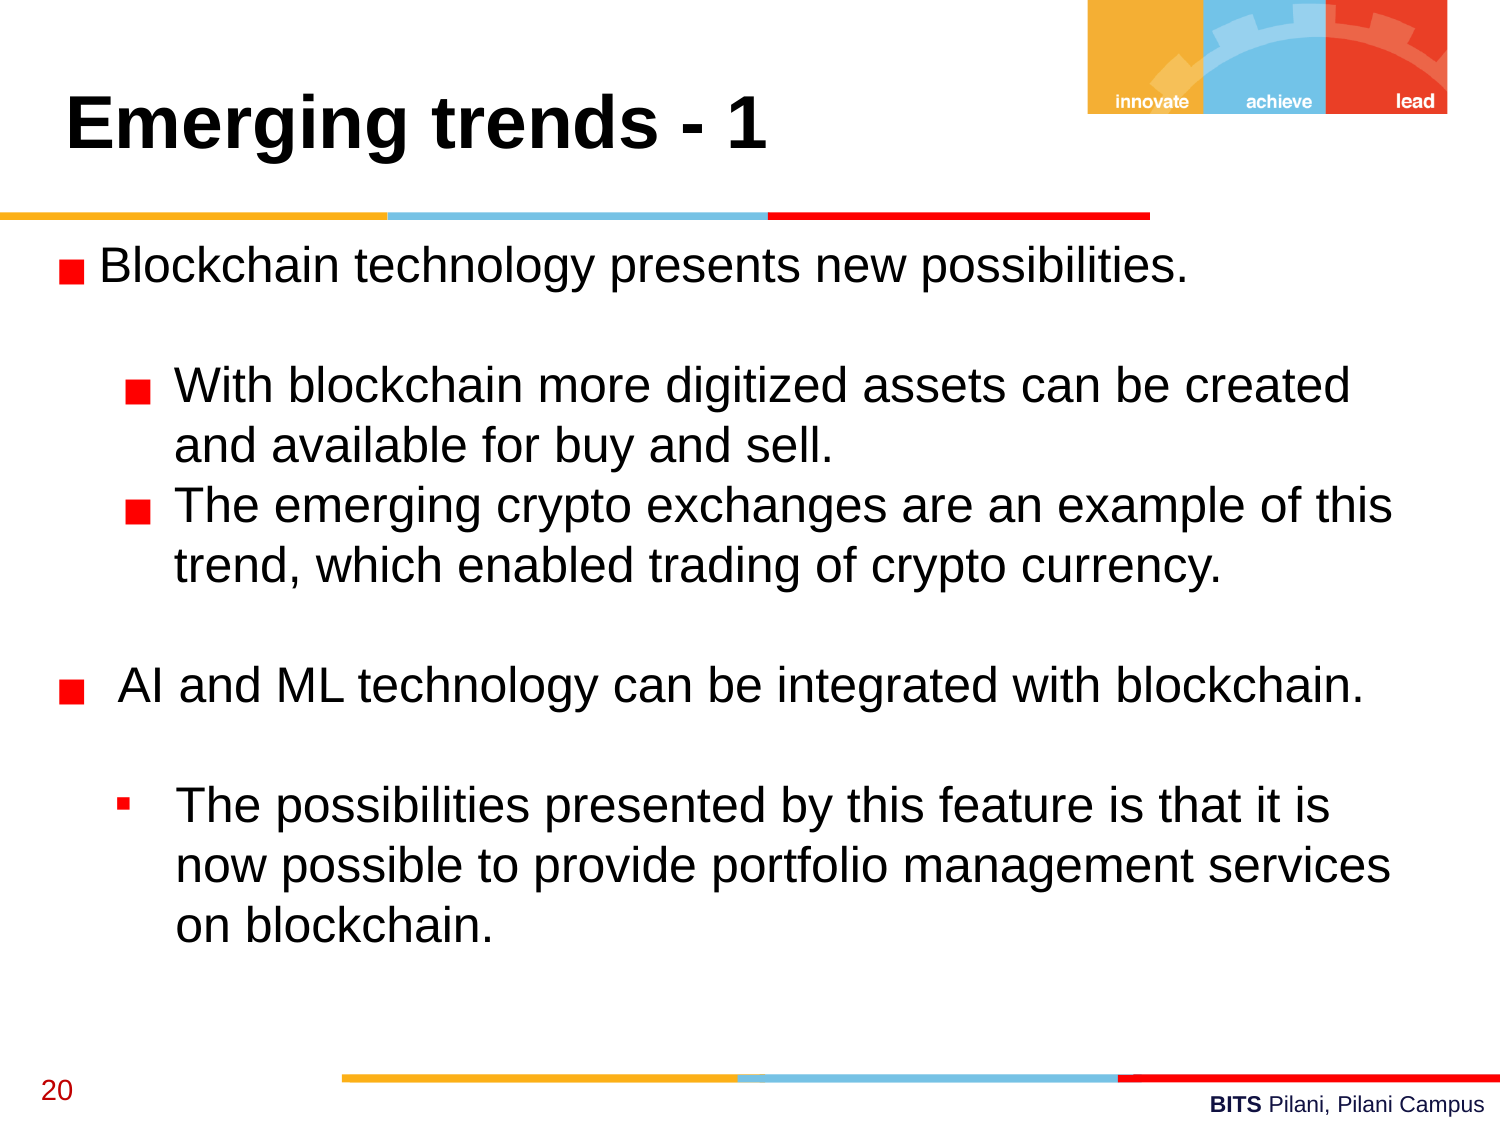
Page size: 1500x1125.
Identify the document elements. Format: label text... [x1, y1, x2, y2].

picture [1087, 0, 1448, 24]
text_box Emerging trends - 1 [50, 24, 1450, 213]
text_box Blockchain technology presents new possibilities. With blockchain more digitized assets can be created and available for buy and sell. The emerging crypto exchanges are an example of this trend, which enabled trading of crypto currency. AI and ML technology can be integrated with blockchain. The possibilities presented by this feature is that it is now possible to provide portfolio management services on blockchain. [27, 224, 1452, 960]
slide_number ‹#› [25, 1059, 376, 1119]
